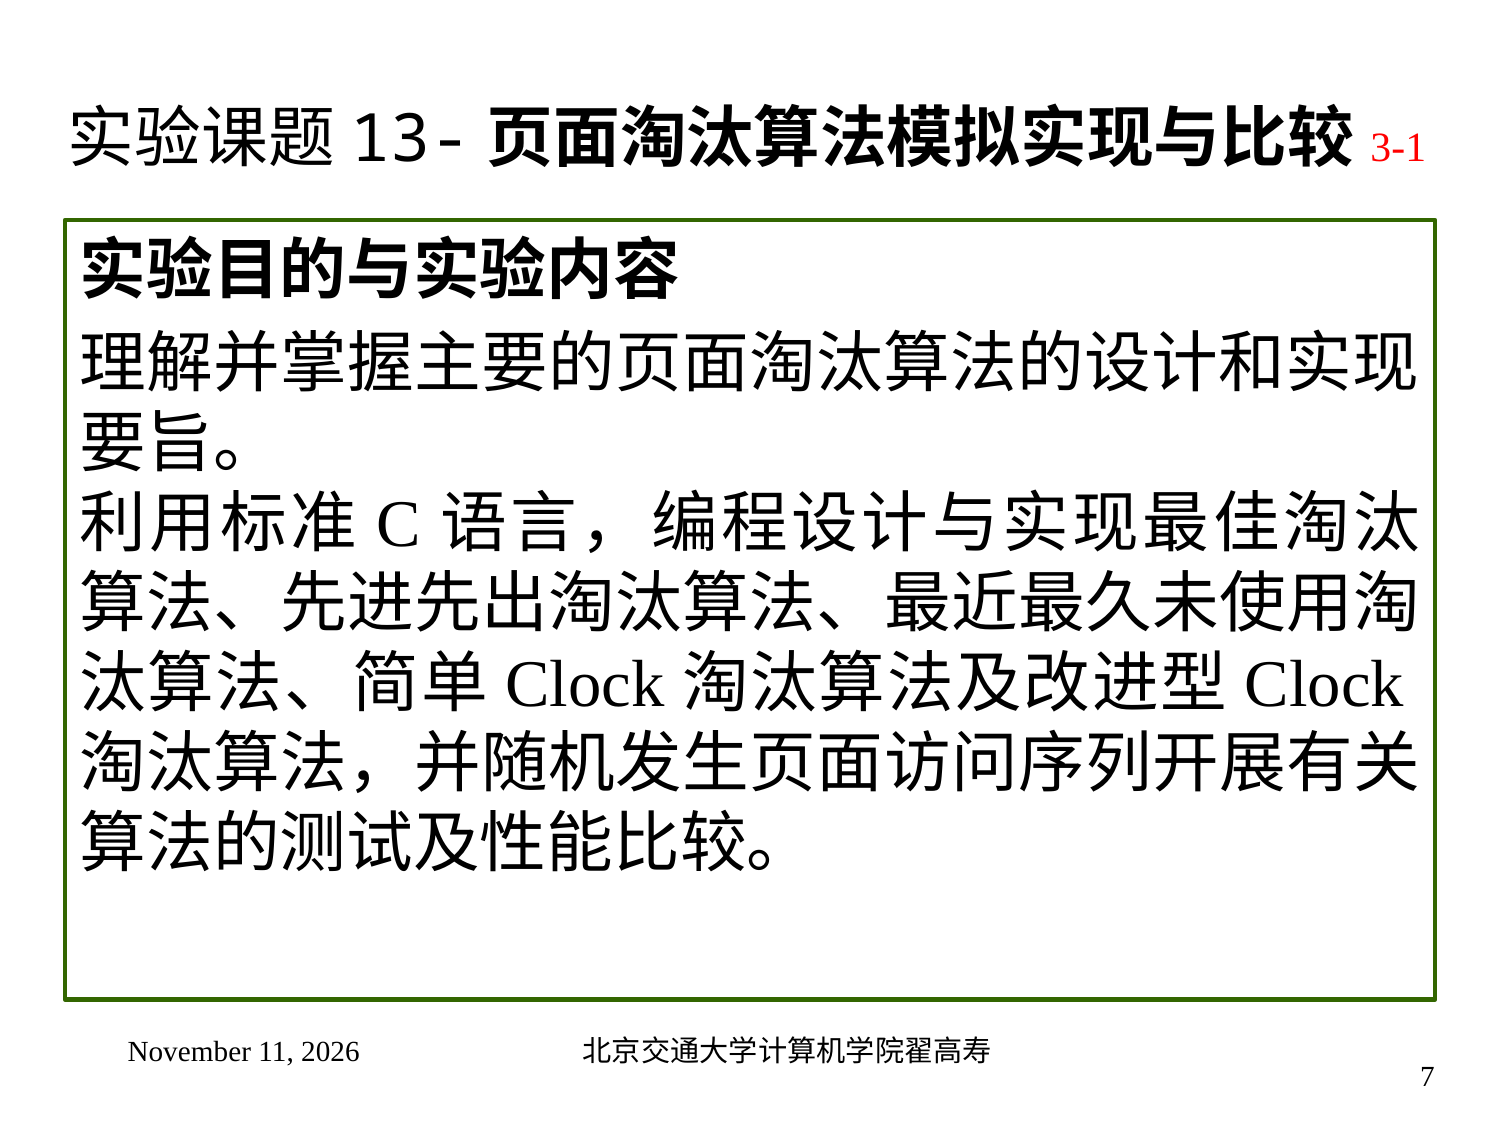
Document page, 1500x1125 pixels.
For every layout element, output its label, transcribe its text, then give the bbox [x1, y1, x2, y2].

footer 北京交通大学计算机学院翟高寿 [549, 1024, 1026, 1101]
title 实验课题13-页面淘汰算法模拟实现与比较3-1 [64, 84, 1450, 185]
slide_number 7 [1299, 1024, 1451, 1101]
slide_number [112, 1024, 426, 1101]
text_box 实验目的与实验内容 理解并掌握主要的页面淘汰算法的设计和实现要旨。 利用标准C语言，编程设计与实现最佳淘汰算法、先进先出淘汰算法、最近最久未使用淘汰算法、简单Clock淘汰算法及改进型Clock淘汰算法，并随机发生页面访问序列开展有关算法的测试及性能比较。 [64, 219, 1436, 1000]
